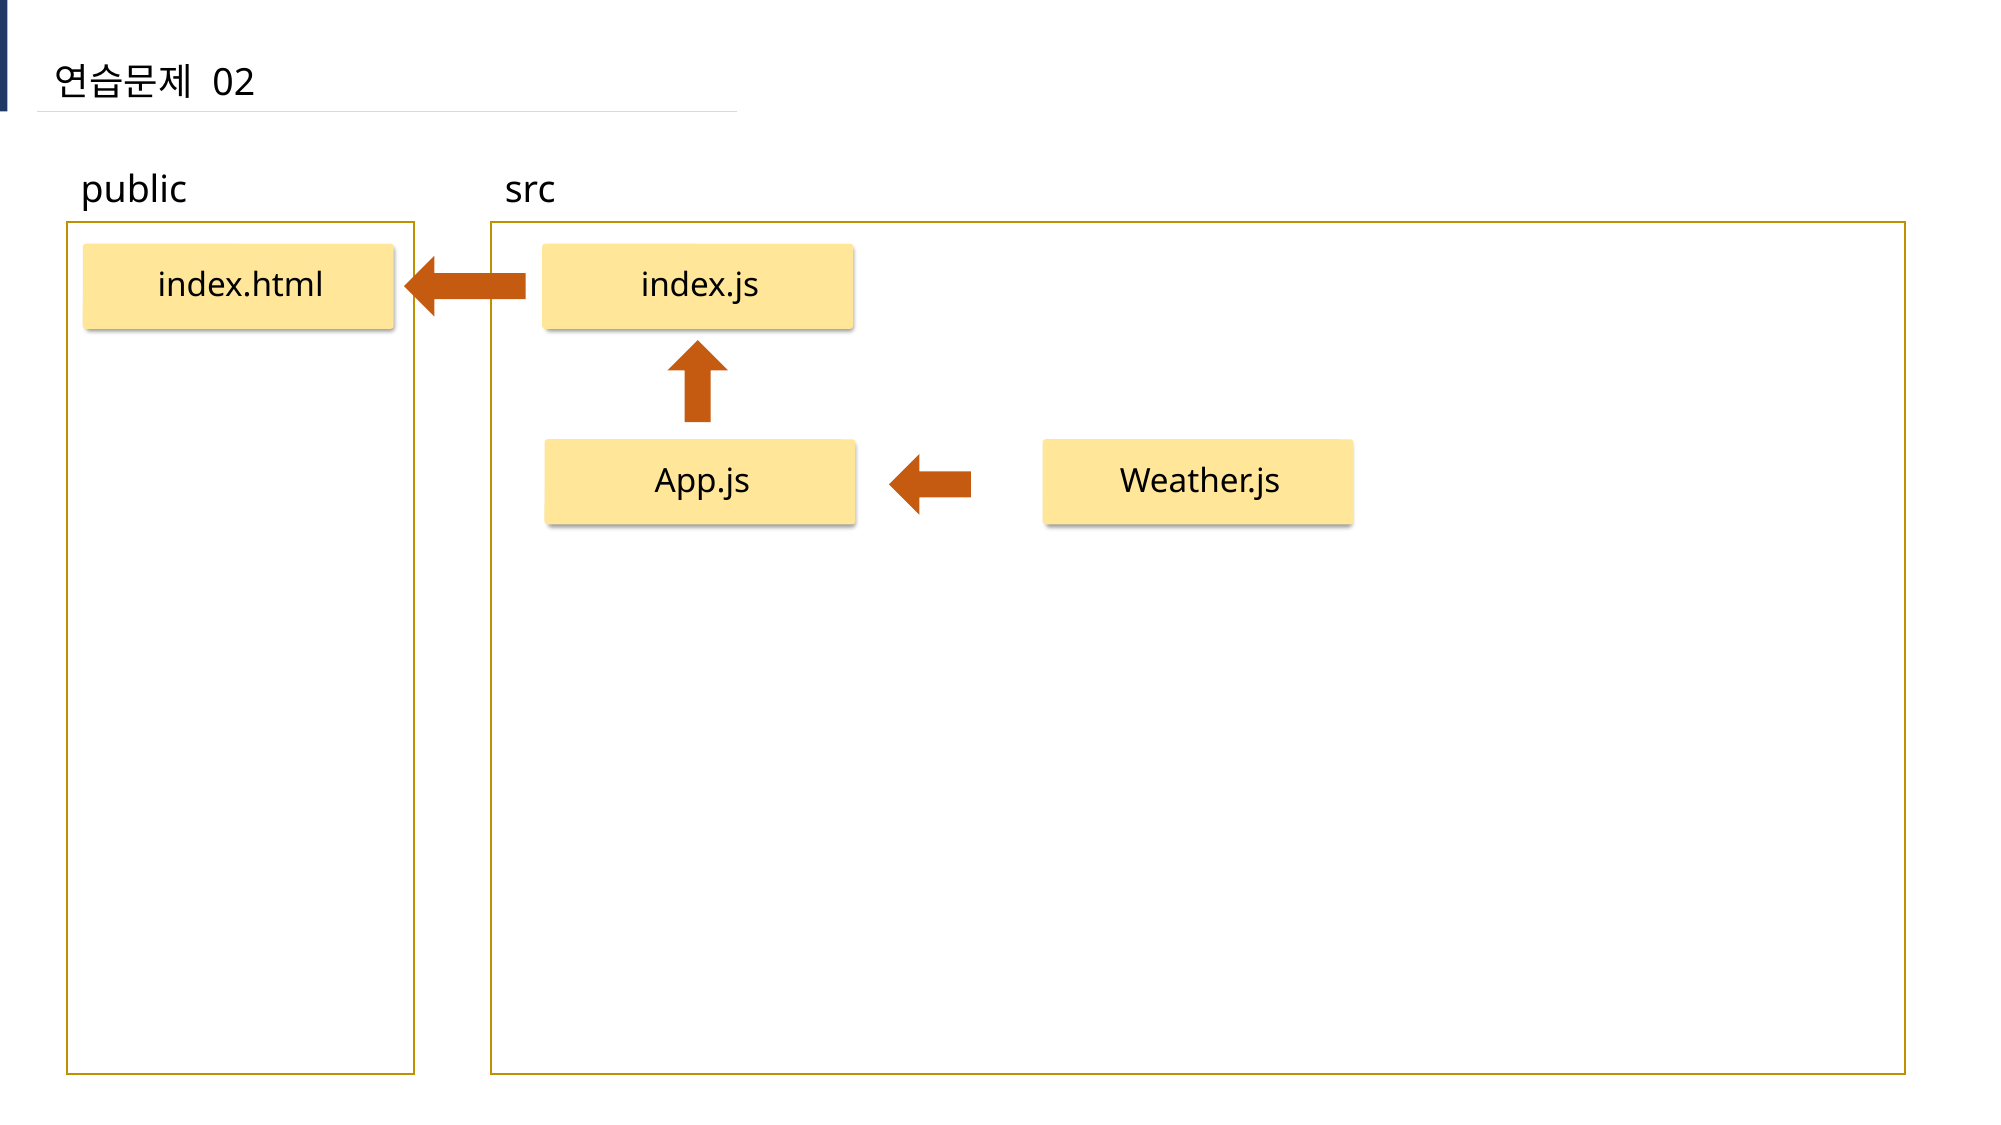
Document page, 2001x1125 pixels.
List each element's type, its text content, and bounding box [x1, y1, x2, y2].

text_box public [65, 157, 203, 218]
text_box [542, 243, 854, 329]
text_box [664, 338, 731, 424]
text_box [490, 221, 1906, 1075]
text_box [544, 439, 856, 525]
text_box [1042, 439, 1354, 525]
text_box 연습문제 02 [40, 50, 271, 111]
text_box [82, 243, 394, 329]
text_box [66, 221, 415, 1075]
text_box [887, 451, 972, 518]
text_box src [489, 157, 571, 218]
text_box [402, 253, 527, 320]
text_box [0, 0, 8, 112]
